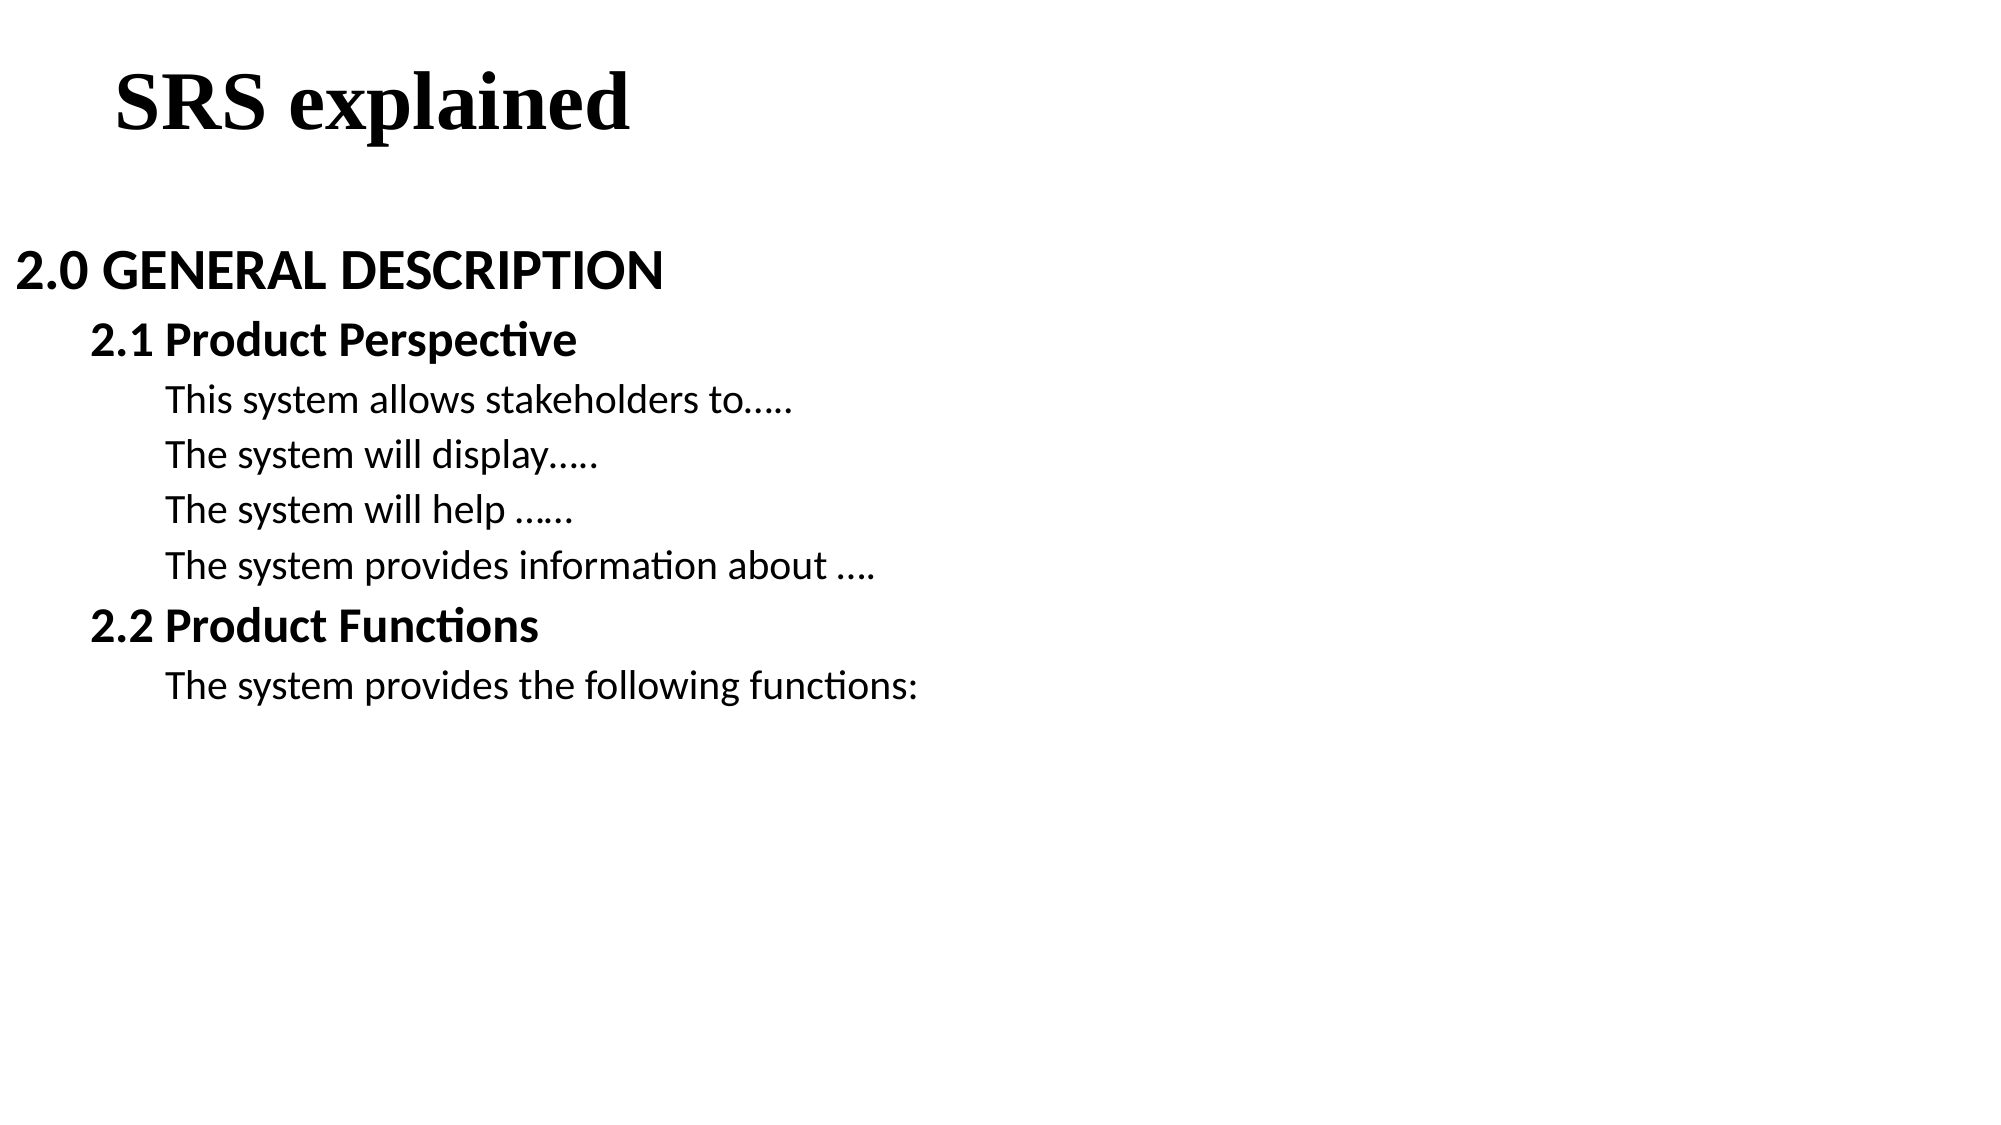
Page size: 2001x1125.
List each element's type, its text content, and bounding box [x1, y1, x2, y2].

title SRS explained [99, 24, 1900, 180]
list 2.0 GENERAL DESCRIPTION 2.1 Product Perspective This system allows stakeholders to….. The system will display….. The system will help …… The system provides information about …. 2.2 Product Functions The system provides the following functions: [0, 232, 1800, 975]
